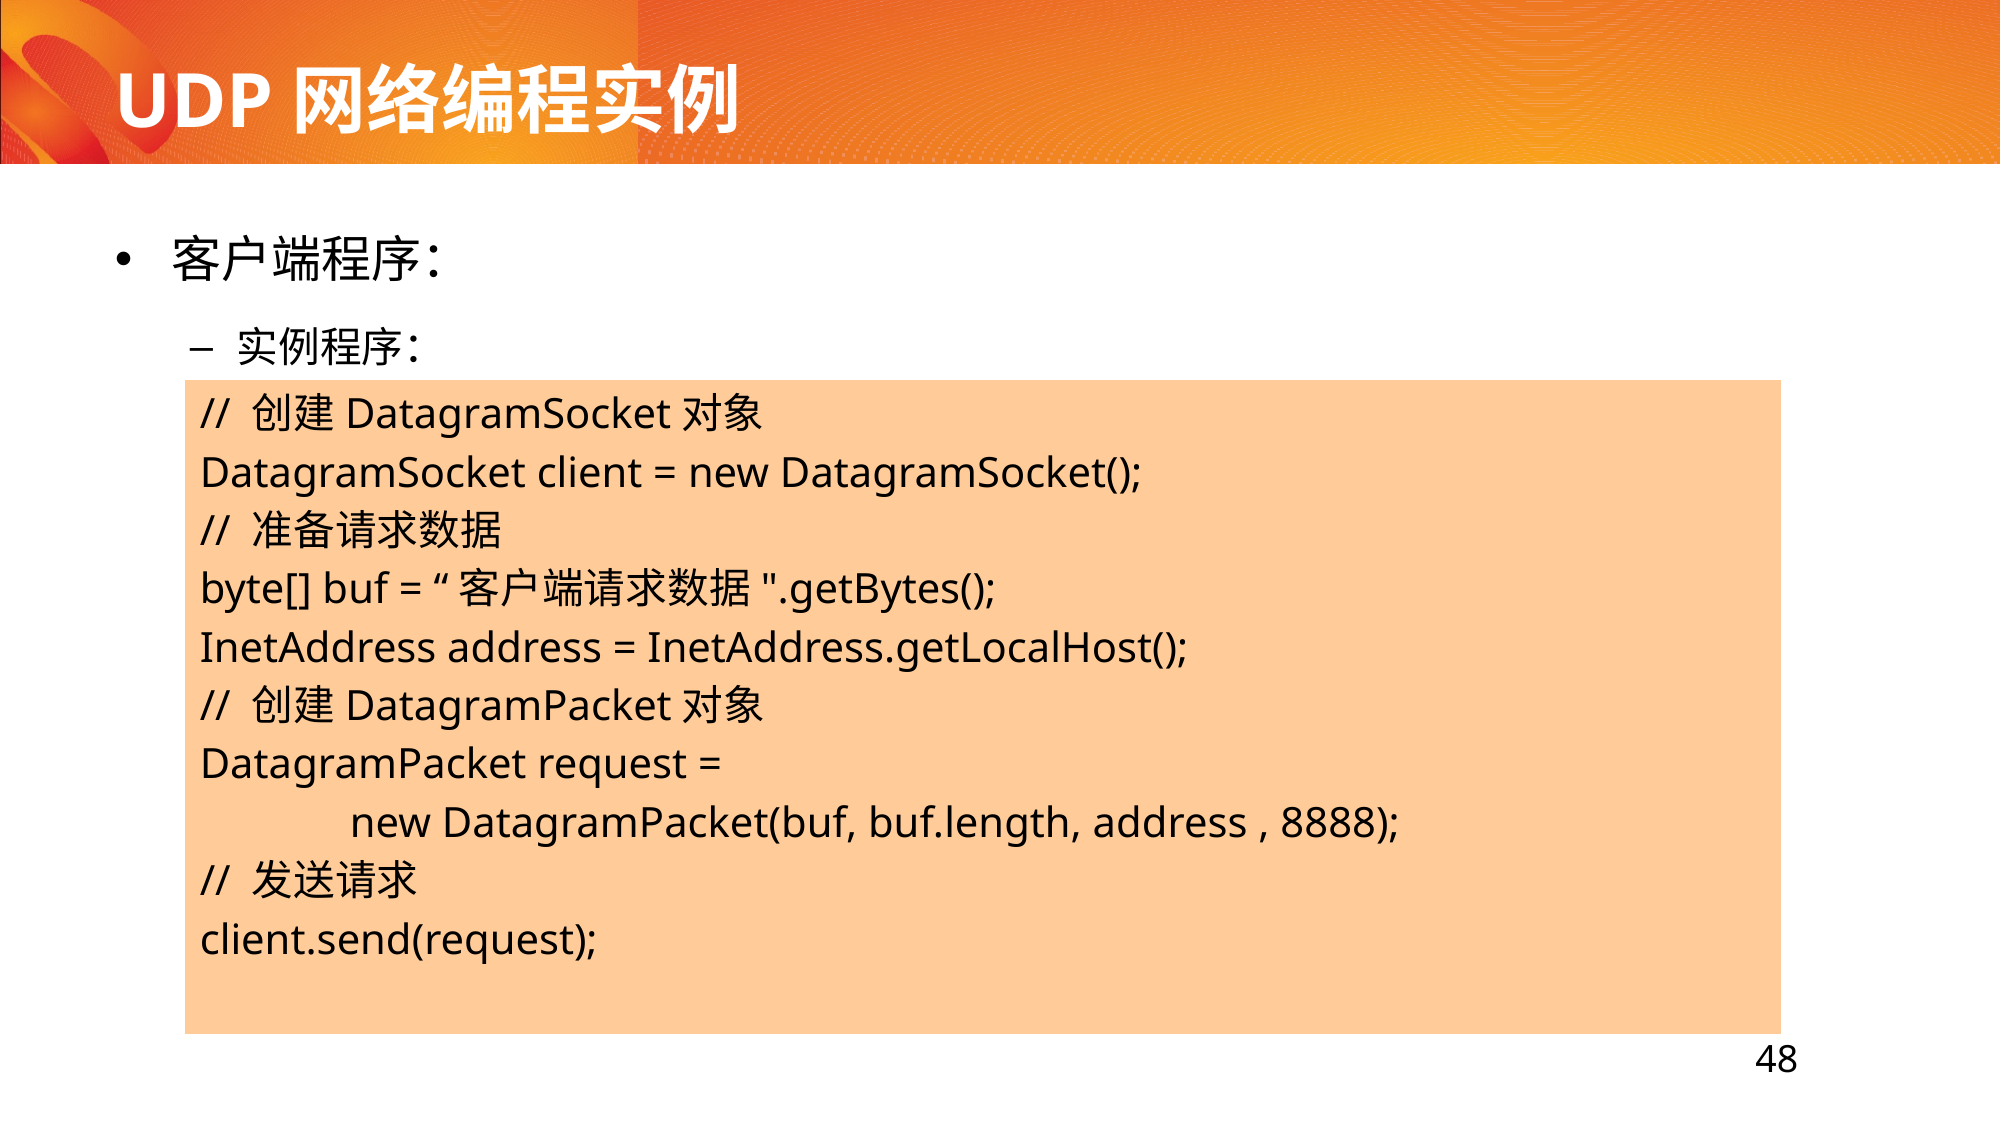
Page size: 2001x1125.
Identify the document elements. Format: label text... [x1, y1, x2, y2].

title UDP网络编程实例 [99, 45, 1900, 167]
picture [0, 0, 2000, 164]
text_box // 创建DatagramSocket对象 DatagramSocket client = new DatagramSocket(); // 准备请求数据 byte[] buf = “客户端请求数据".getBytes(); InetAddress address = InetAddress.getLocalHost(); // 创建DatagramPacket对象 DatagramPacket request = new DatagramPacket(buf, buf.length, address , 8888); // 发送请求 client.send(request); [184, 379, 1782, 1035]
list 客户端程序： 实例程序： [99, 190, 1900, 1005]
